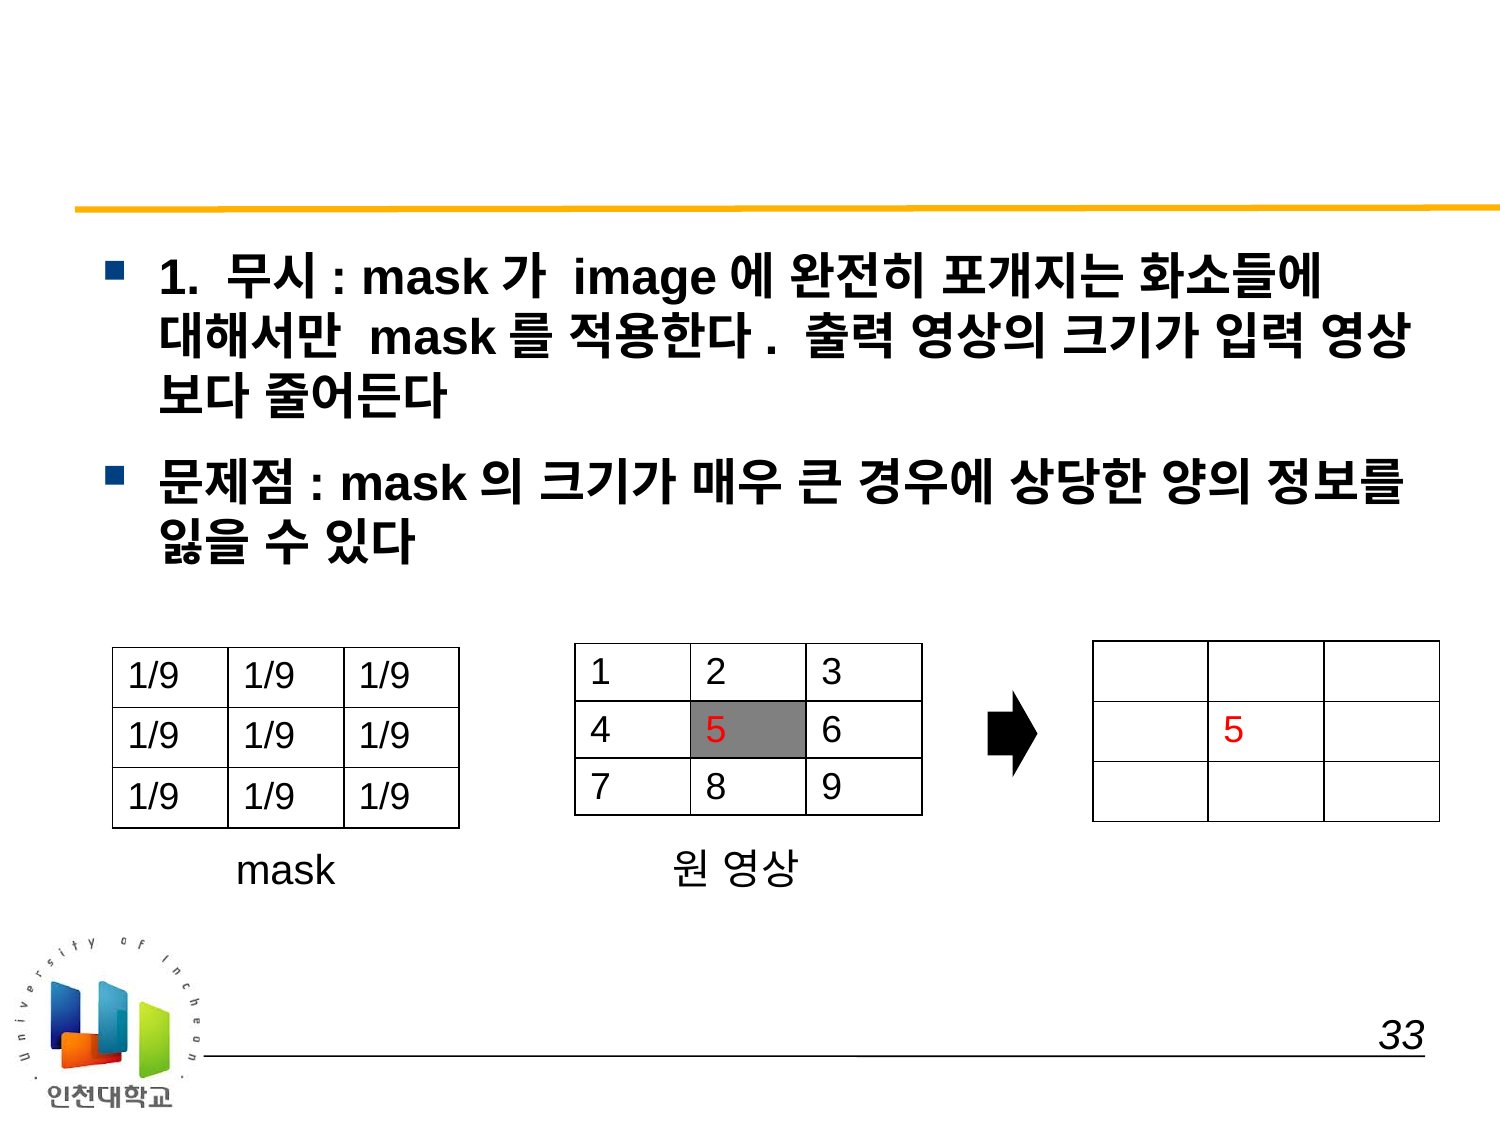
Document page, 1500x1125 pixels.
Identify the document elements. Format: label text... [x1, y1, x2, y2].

text_box 원 영상 [657, 835, 815, 901]
table_cell 5 [691, 702, 805, 757]
table_cell 1/9 [113, 708, 227, 767]
table_cell 1/9 [345, 768, 458, 827]
table_cell 1/9 [229, 708, 343, 767]
table_cell [1209, 762, 1323, 821]
list 1. 무시: mask가 image에 완전히 포개지는 화소들에 대해서만 mask를 적용한다. 출력 영상의 크기가 입력 영상 보다 줄어든다 문제점: mask의 크기가 매우 큰 경우에 상당한 양의 정보를 잃을 수 있다 [87, 237, 1457, 919]
table_cell 9 [807, 759, 921, 814]
table_cell [1325, 702, 1439, 761]
table_cell 1/9 [113, 768, 227, 827]
table_header 1/9 [345, 648, 458, 707]
table_header 2 [691, 644, 805, 700]
table_cell 1/9 [345, 708, 458, 767]
slide_number 33 [1112, 999, 1440, 1057]
table_cell [1094, 762, 1207, 821]
table_cell 7 [576, 759, 690, 814]
table_cell 8 [691, 759, 805, 814]
table_cell 5 [1209, 702, 1323, 761]
table_cell 1/9 [229, 768, 343, 827]
picture [14, 937, 200, 1108]
table_header 3 [807, 644, 921, 700]
table_header 1/9 [113, 648, 227, 707]
table_cell 4 [576, 702, 690, 757]
table_header [1094, 642, 1207, 701]
table_cell [1094, 702, 1207, 761]
table_header 1 [576, 644, 690, 700]
table_cell 6 [807, 702, 921, 757]
text_box mask [221, 835, 351, 901]
table_header 1/9 [229, 648, 343, 707]
table_header [1325, 642, 1439, 701]
text_box [987, 689, 1038, 778]
table_header [1209, 642, 1323, 701]
table_cell [1325, 762, 1439, 821]
